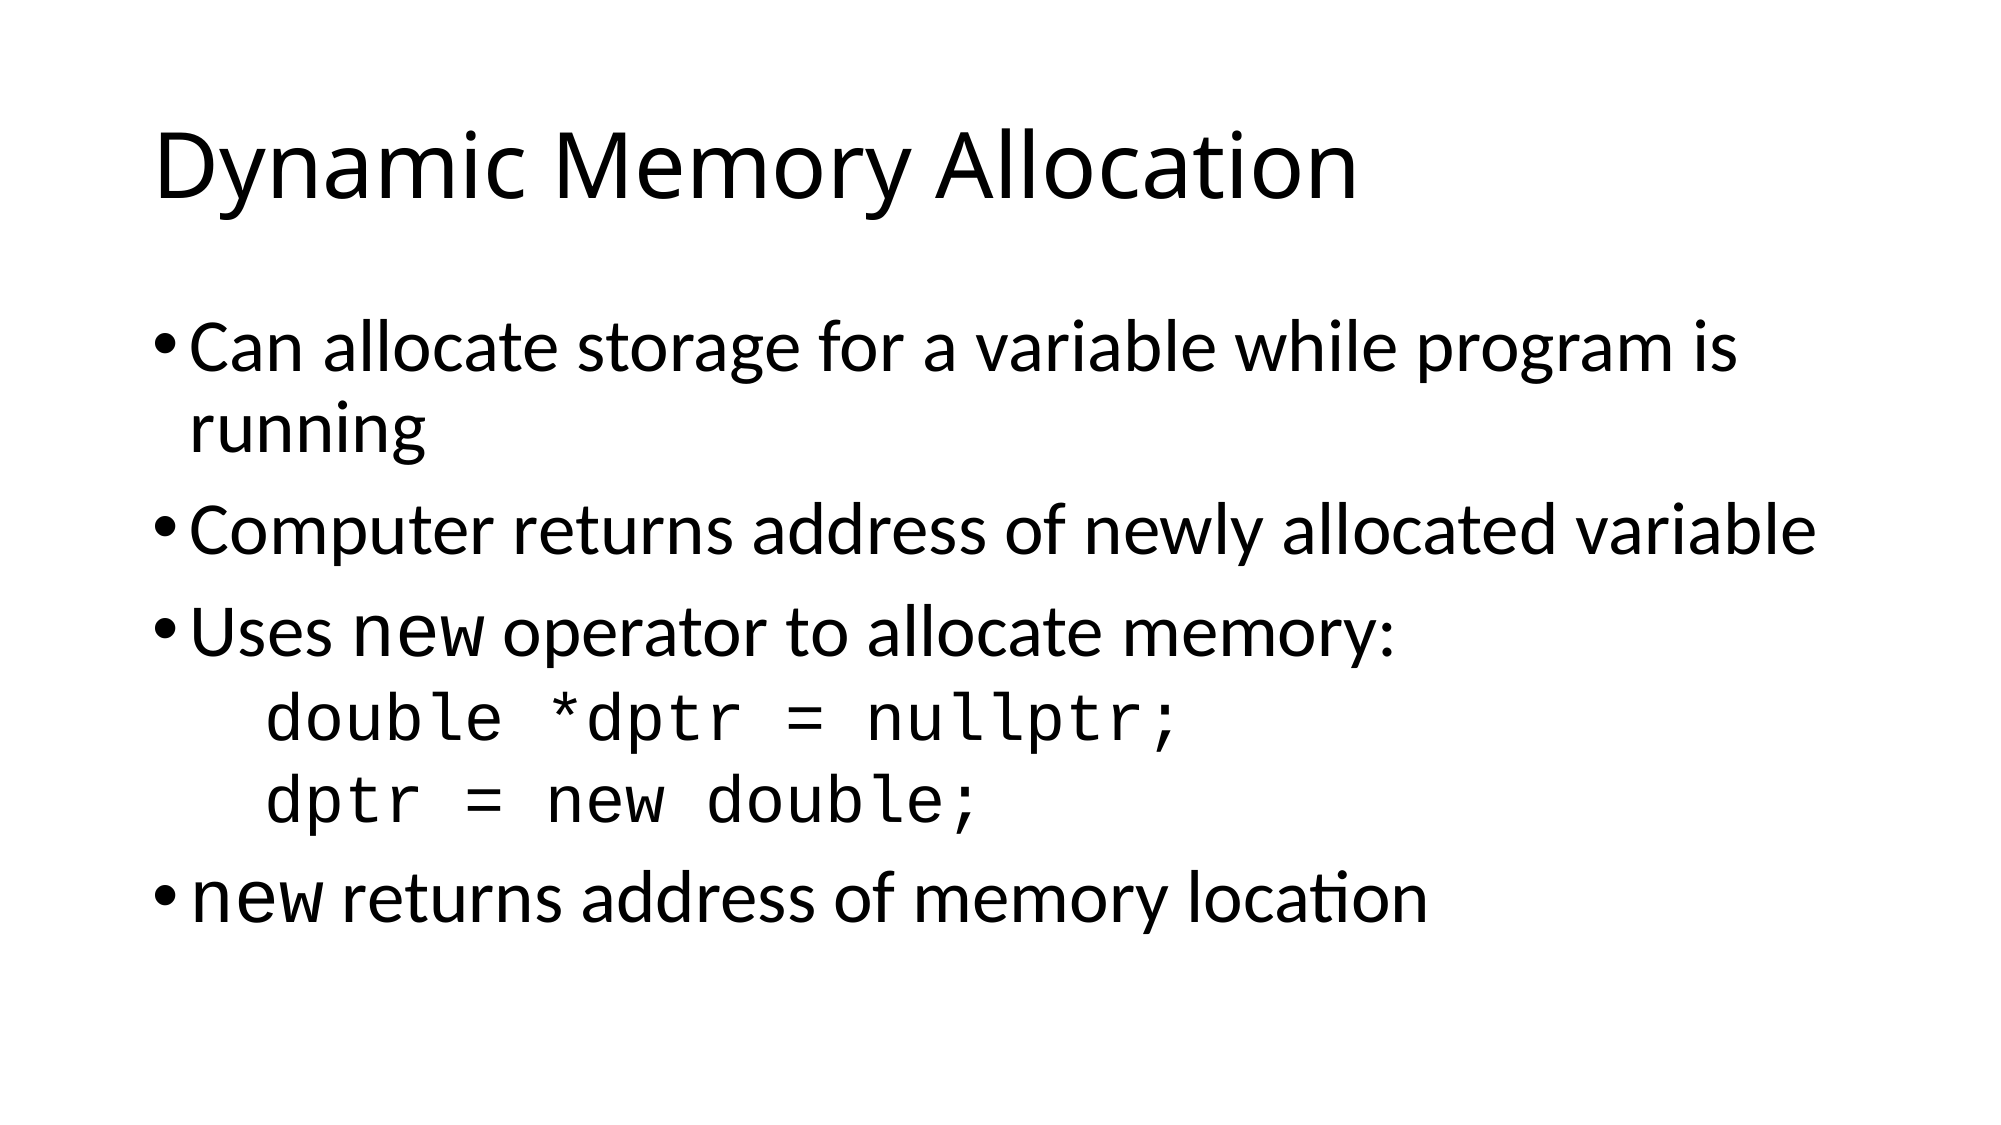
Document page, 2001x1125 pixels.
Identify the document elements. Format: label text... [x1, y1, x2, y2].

title Dynamic Memory Allocation [137, 59, 1863, 278]
list Can allocate storage for a variable while program is running Computer returns address of newly allocated variable Uses new operator to allocate memory: double *dptr = nullptr; dptr = new double; new returns address of memory location [137, 299, 1863, 1014]
